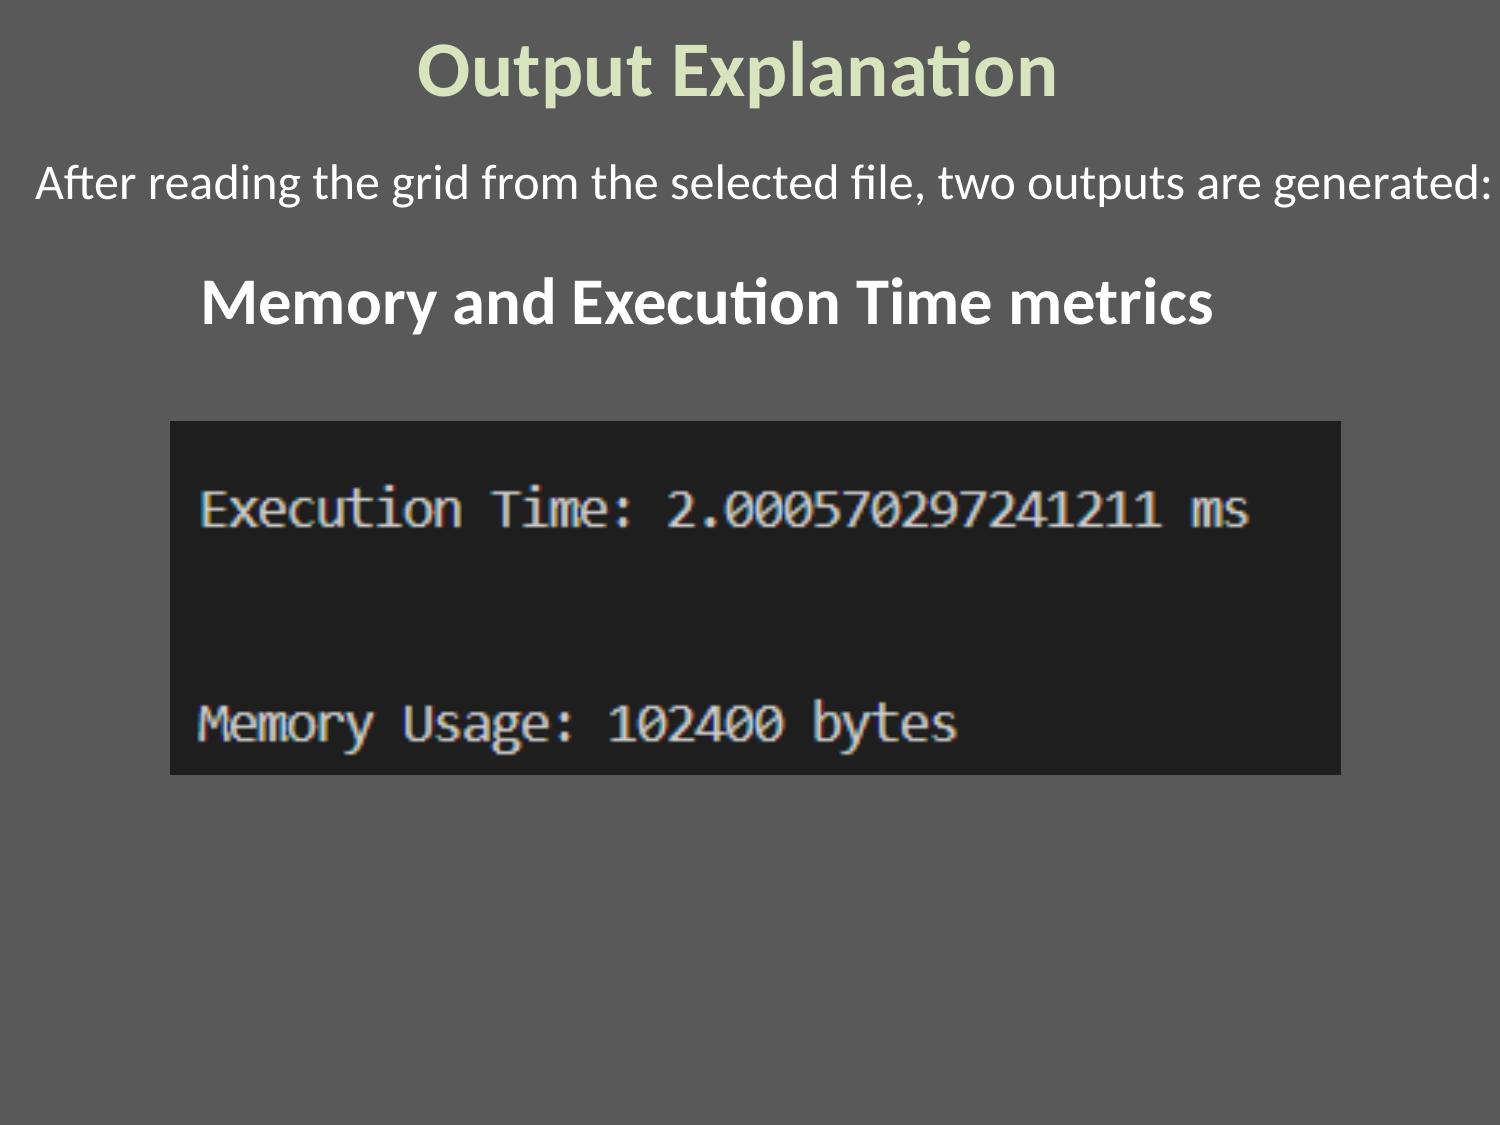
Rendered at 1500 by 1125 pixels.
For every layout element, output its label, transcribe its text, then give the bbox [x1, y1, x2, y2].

text_box After reading the grid from the selected file, two outputs are generated: [20, 141, 1500, 217]
list Memory and Execution Time metrics [170, 250, 1287, 370]
title Output Explanation [63, 10, 1414, 121]
picture [169, 421, 1341, 776]
